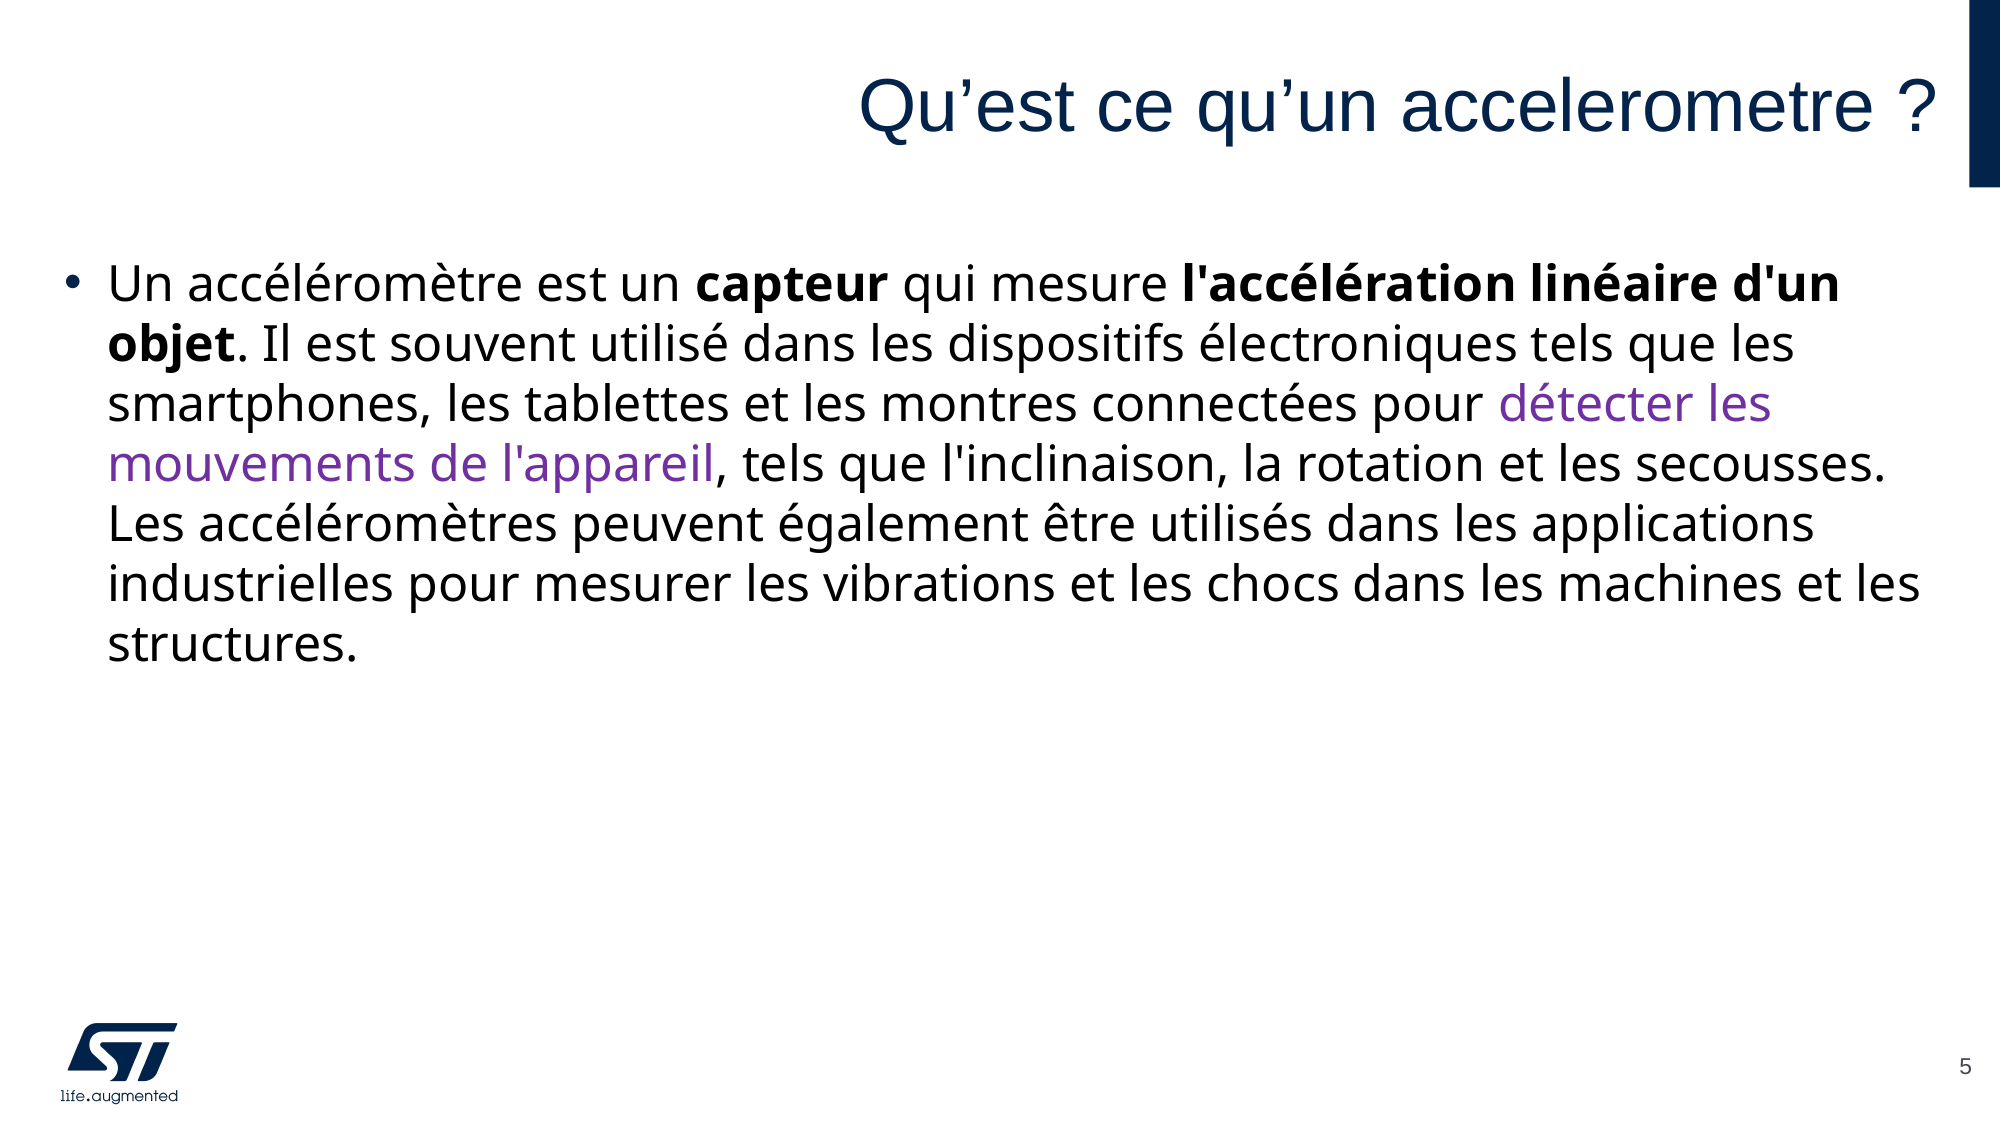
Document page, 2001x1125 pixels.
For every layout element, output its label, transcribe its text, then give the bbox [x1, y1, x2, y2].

title Qu’est ce qu’un accelerometre ? [49, 0, 1954, 215]
picture [37, 999, 201, 1125]
list Un accéléromètre est un capteur qui mesure l'accélération linéaire d'un objet. Il est souvent utilisé dans les dispositifs électroniques tels que les smartphones, les tablettes et les montres connectées pour détecter les mouvements de l'appareil, tels que l'inclinaison, la rotation et les secousses. Les accéléromètres peuvent également être utilisés dans les applications industrielles pour mesurer les vibrations et les chocs dans les machines et les structures. [49, 243, 1951, 1000]
slide_number 5 [1904, 1038, 1972, 1087]
